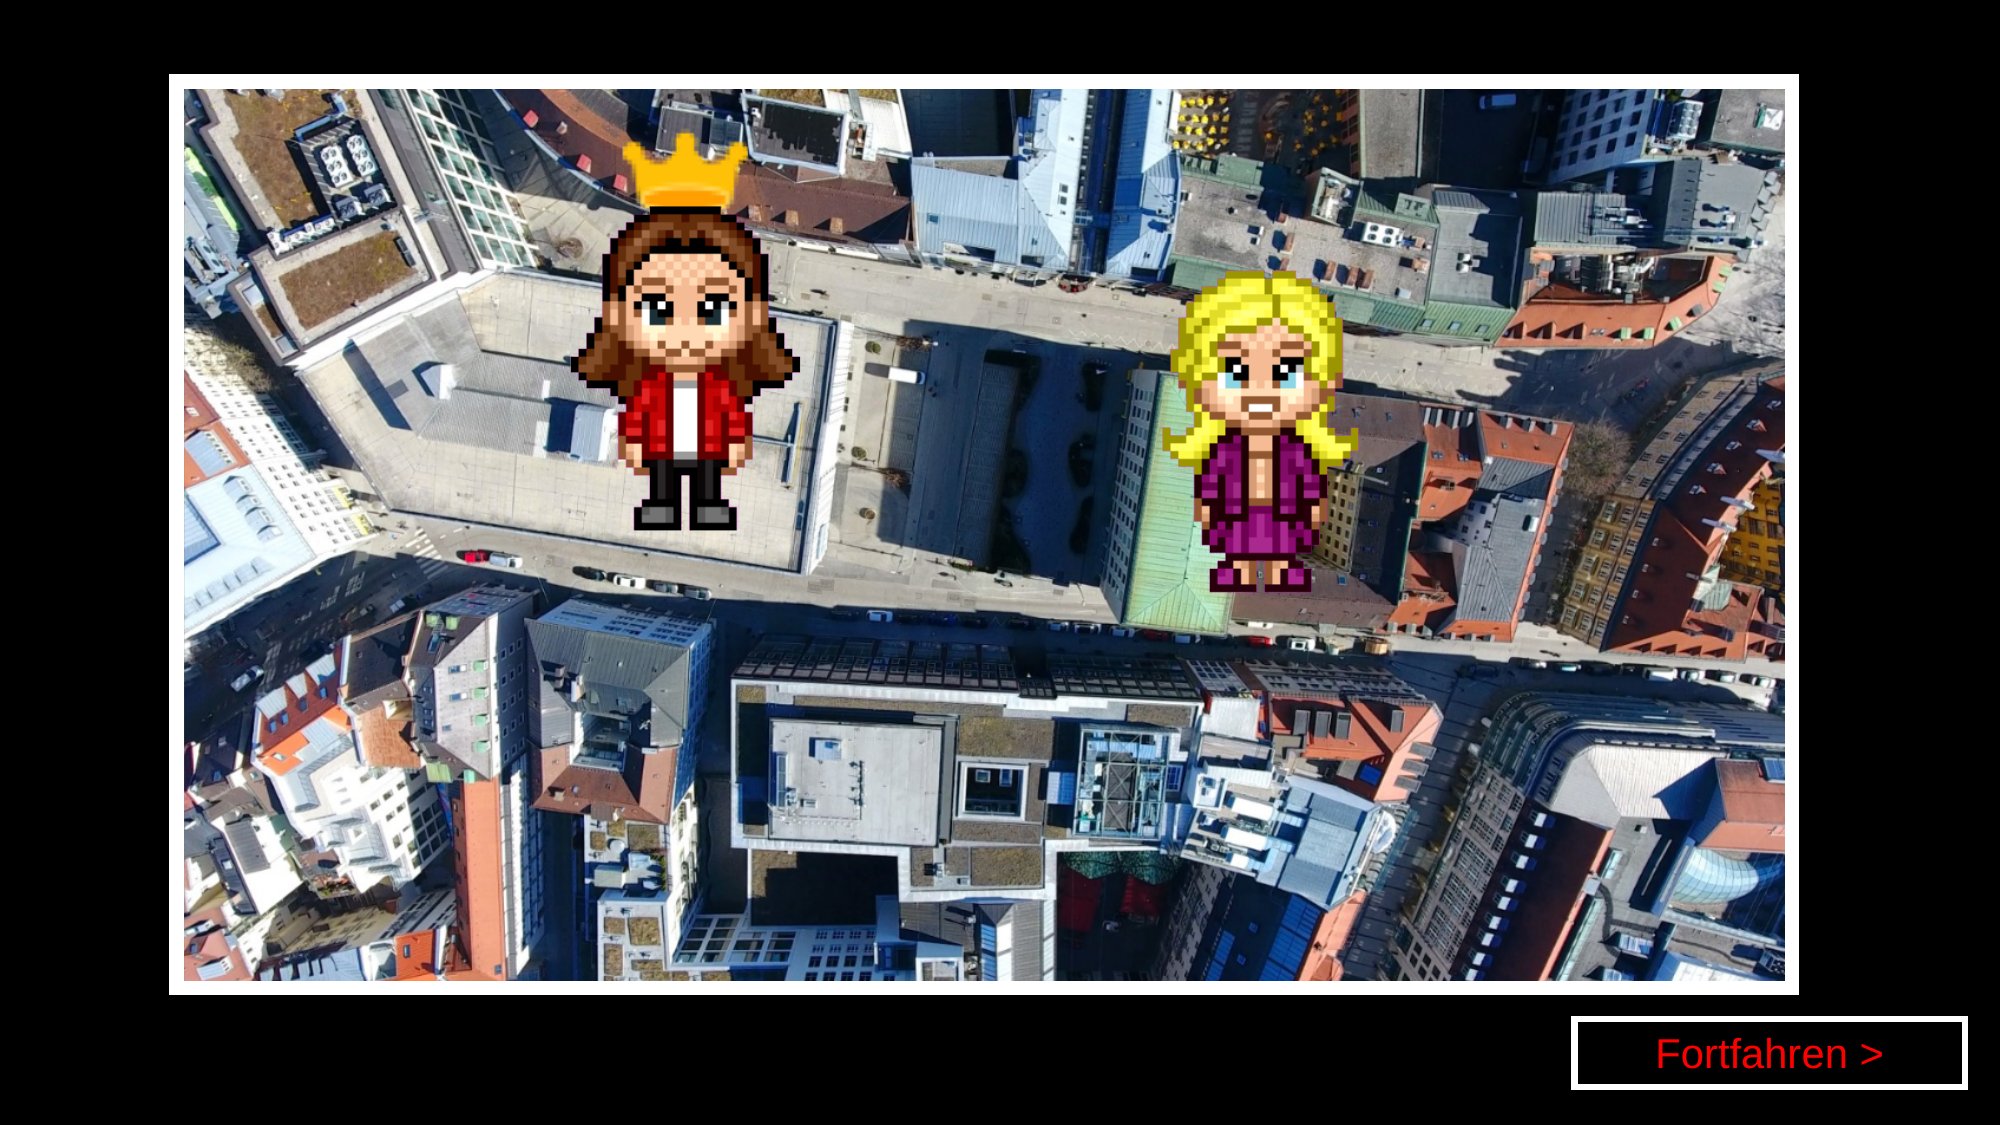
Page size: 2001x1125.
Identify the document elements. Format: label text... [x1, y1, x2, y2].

text_box Fortfahren > [1574, 1019, 1965, 1088]
picture [183, 88, 1785, 981]
